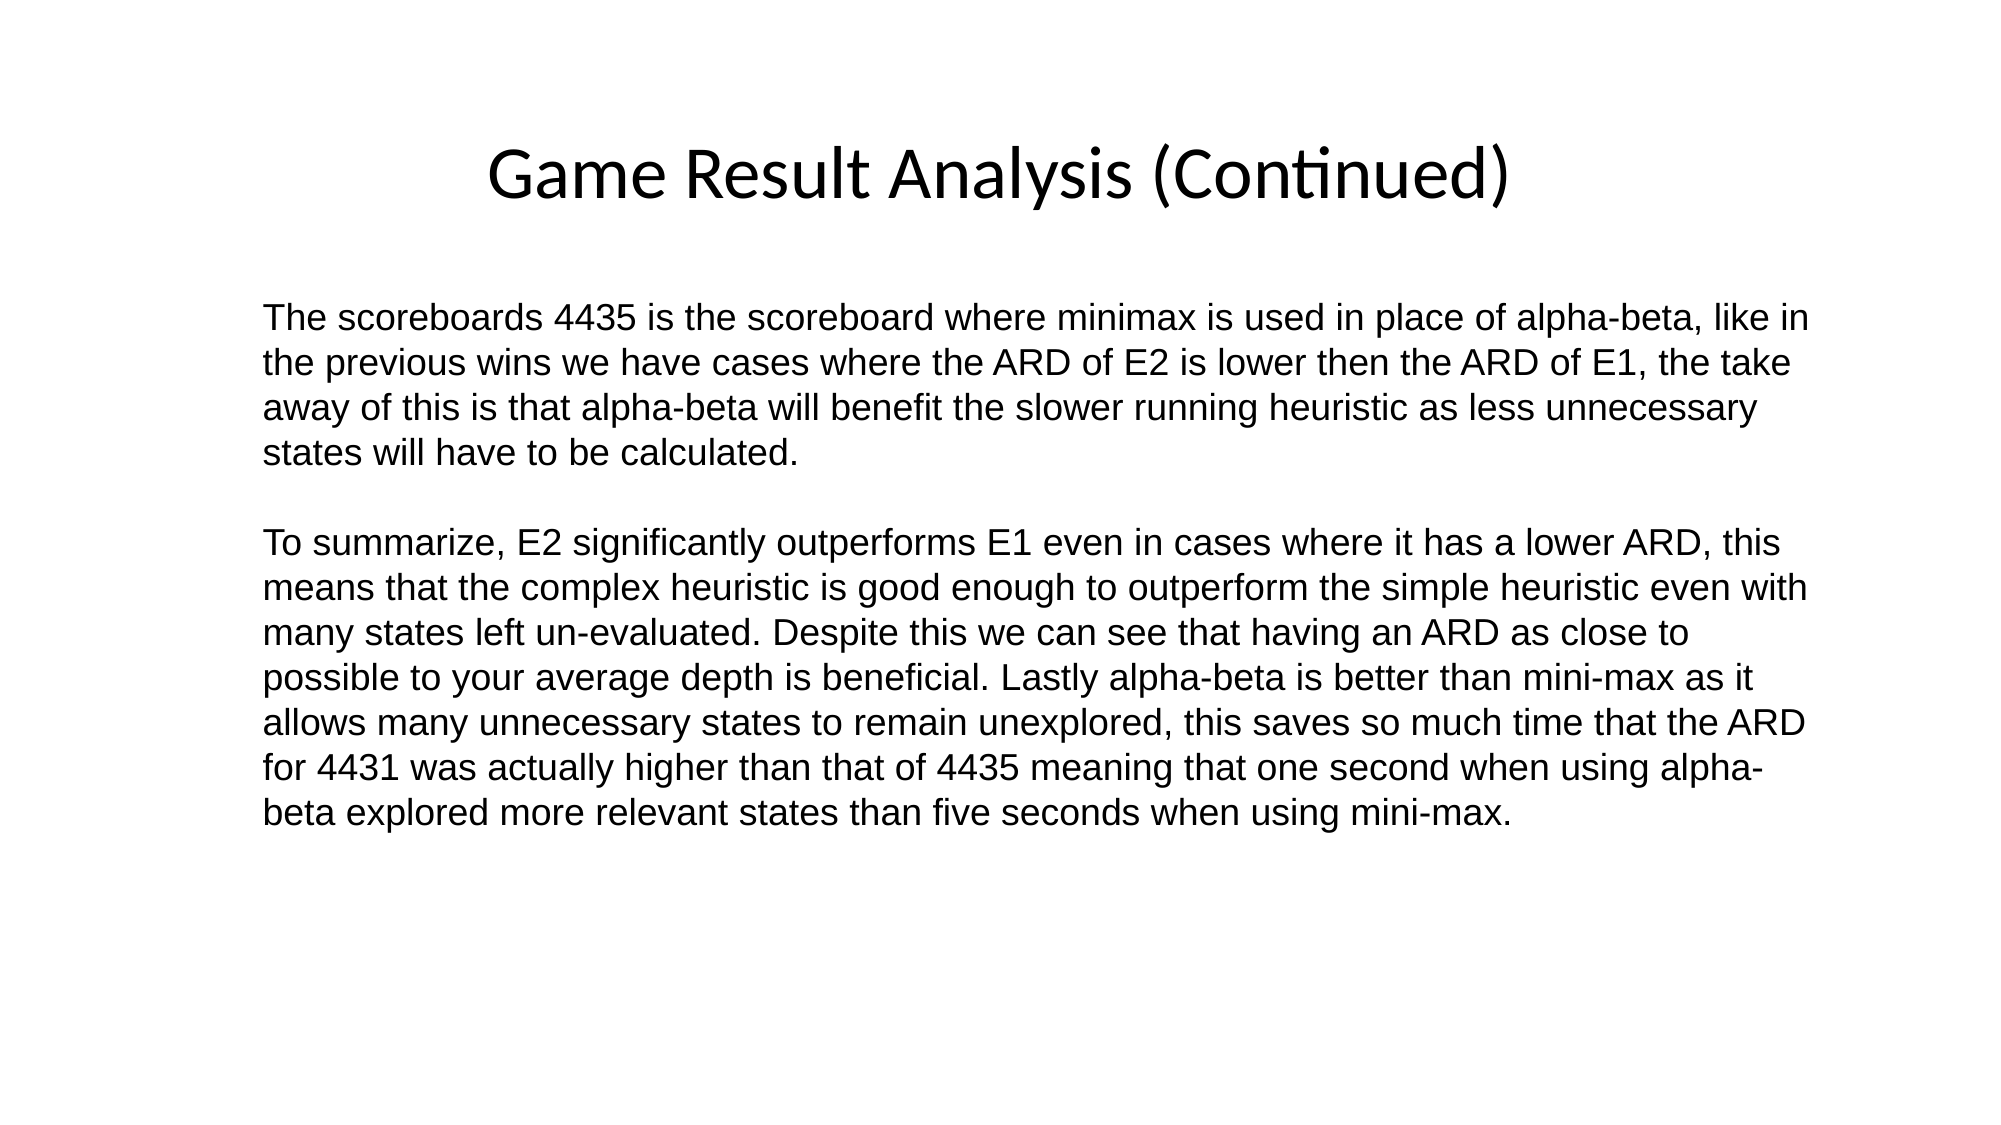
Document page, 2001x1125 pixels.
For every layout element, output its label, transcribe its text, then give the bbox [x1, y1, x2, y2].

text_box The scoreboards 4435 is the scoreboard where minimax is used in place of alpha-beta, like in the previous wins we have cases where the ARD of E2 is lower then the ARD of E1, the take away of this is that alpha-beta will benefit the slower running heuristic as less unnecessary states will have to be calculated. To summarize, E2 significantly outperforms E1 even in cases where it has a lower ARD, this means that the complex heuristic is good enough to outperform the simple heuristic even with many states left un-evaluated. Despite this we can see that having an ARD as close to possible to your average depth is beneficial. Lastly alpha-beta is better than mini-max as it allows many unnecessary states to remain unexplored, this saves so much time that the ARD for 4431 was actually higher than that of 4435 meaning that one second when using alpha-beta explored more relevant states than five seconds when using mini-max. [248, 285, 1843, 841]
text_box Game Result Analysis (Continued) [137, 123, 1863, 214]
